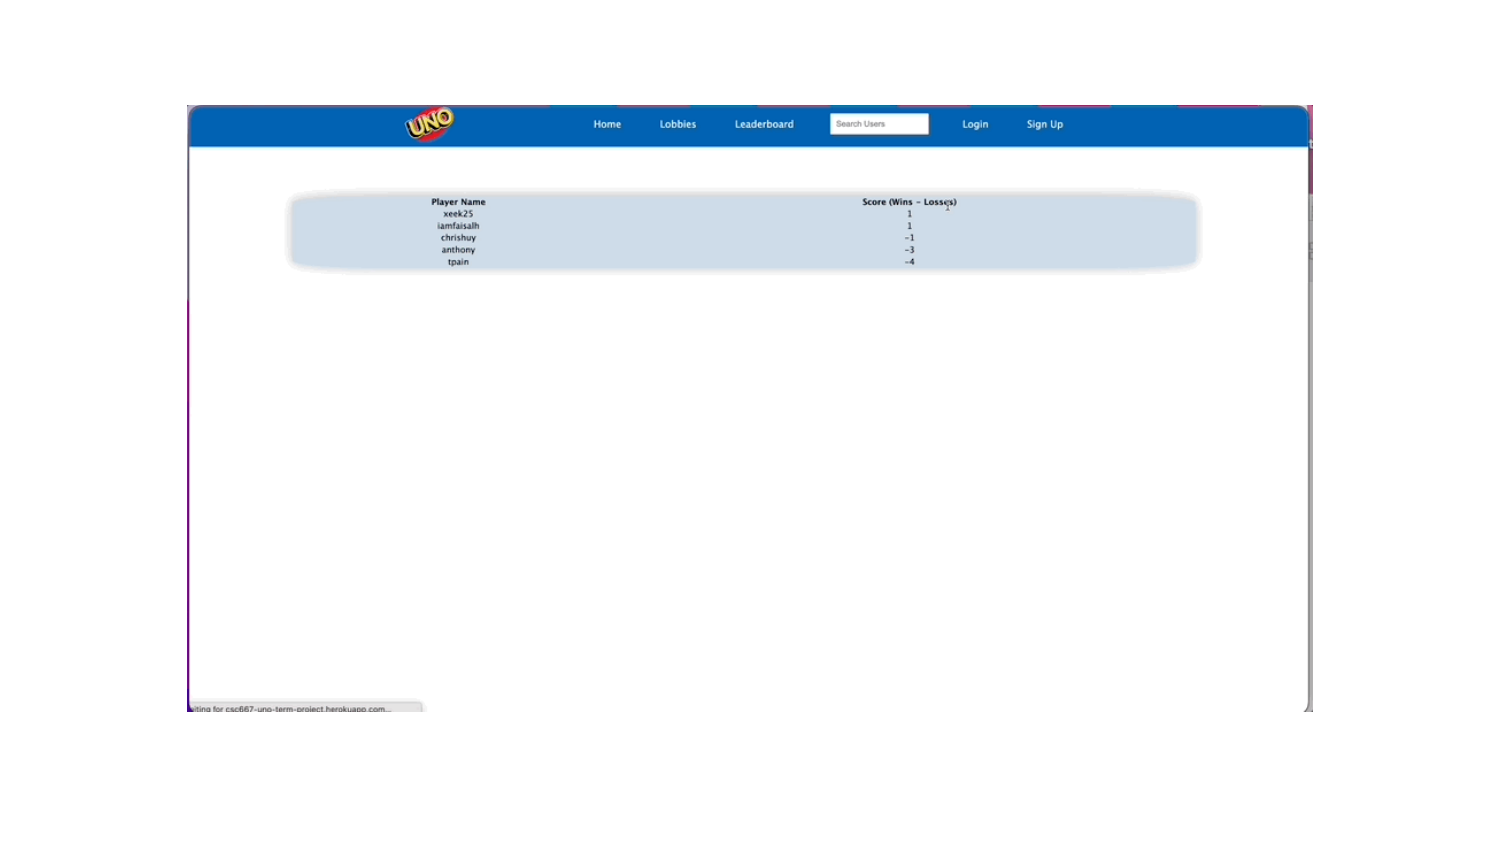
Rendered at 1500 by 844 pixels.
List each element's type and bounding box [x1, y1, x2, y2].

picture [187, 105, 1313, 713]
